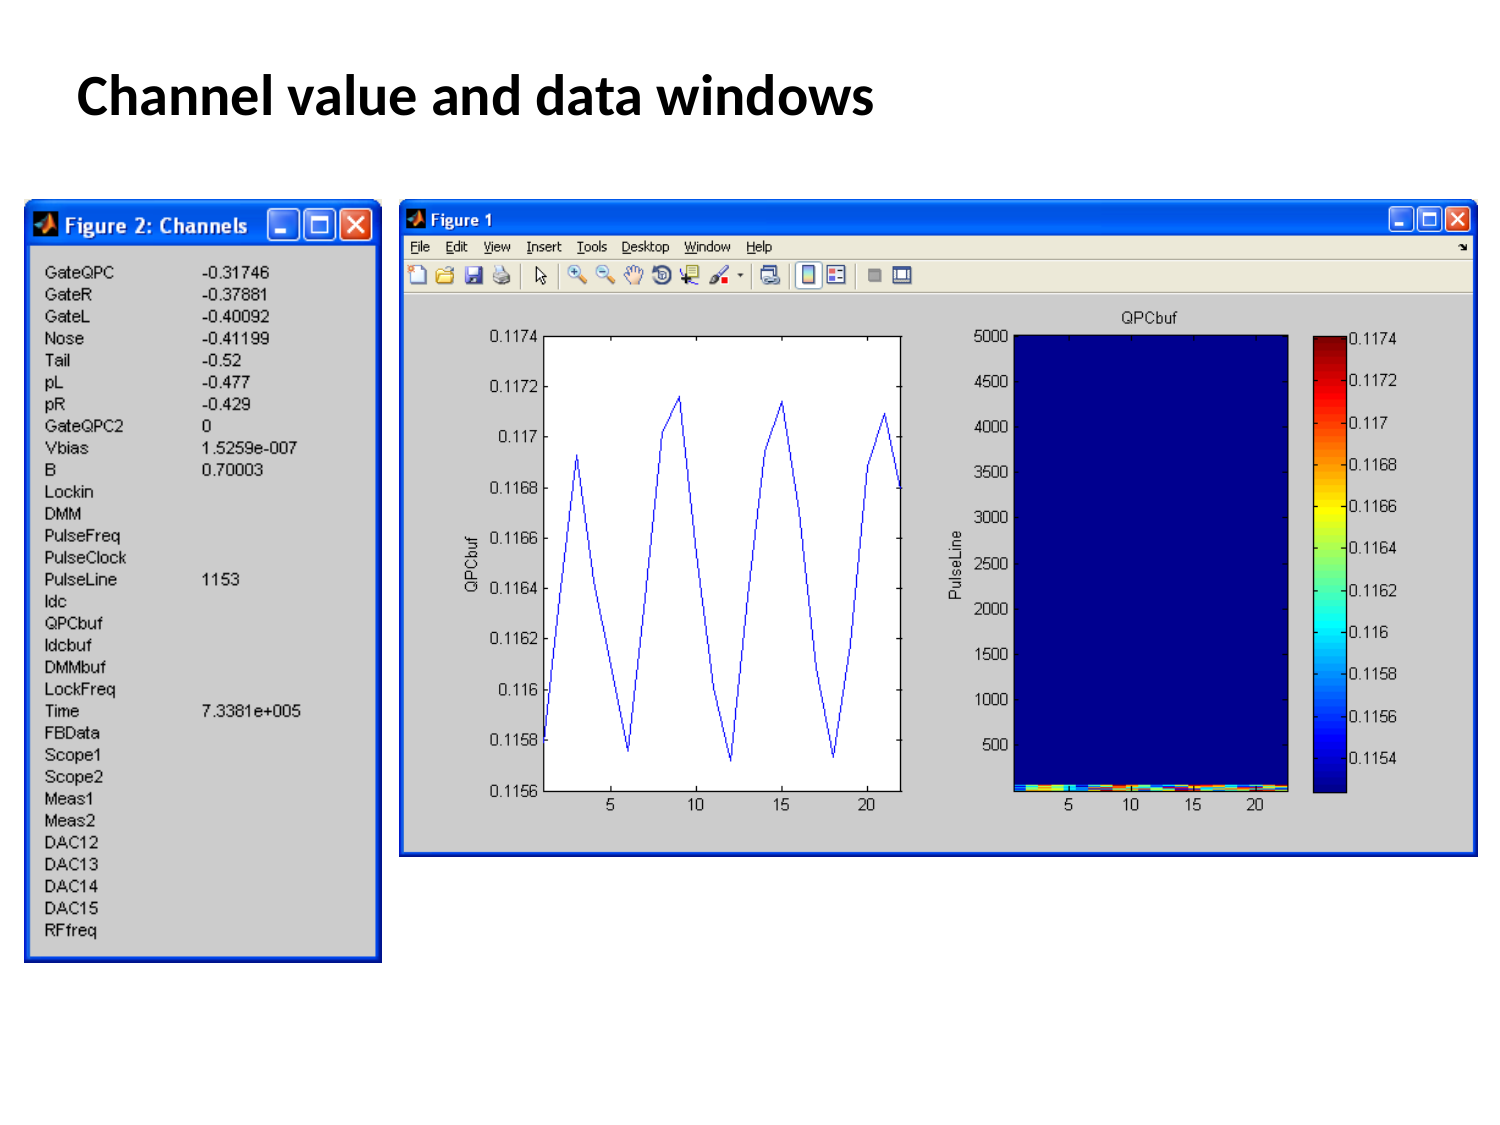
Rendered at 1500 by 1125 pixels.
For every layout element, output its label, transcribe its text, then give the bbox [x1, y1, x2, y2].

picture [399, 199, 1478, 857]
text_box Channel value and data windows [62, 50, 890, 135]
picture [24, 199, 382, 963]
